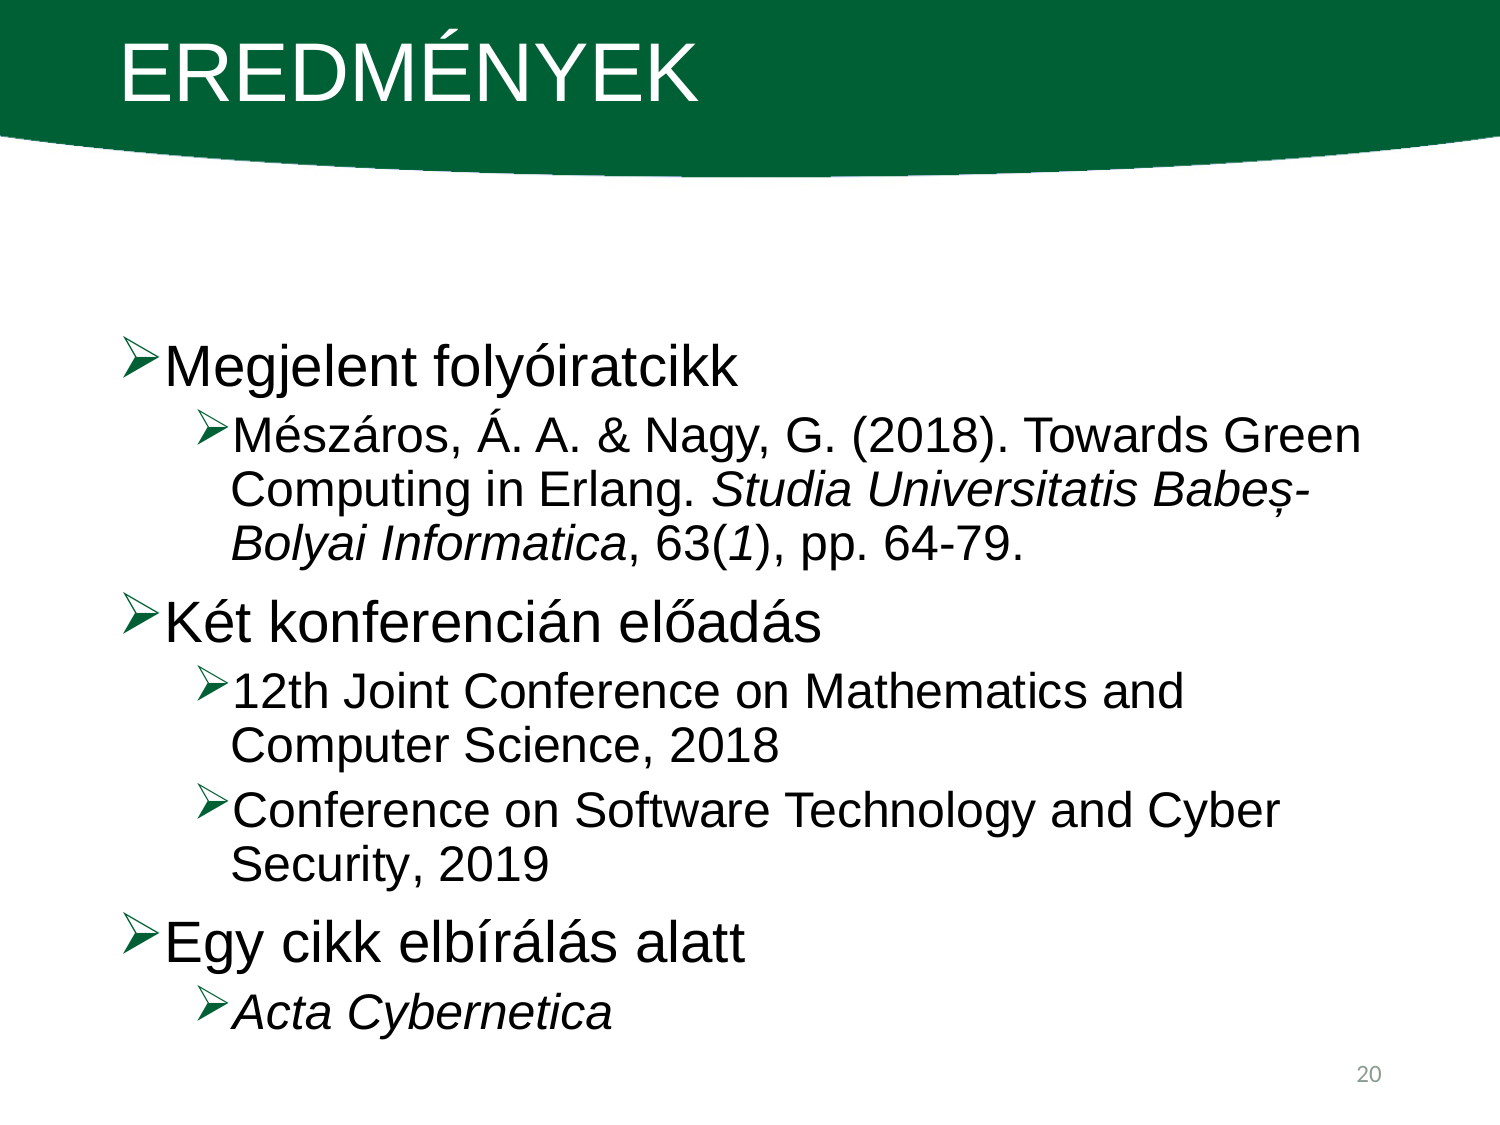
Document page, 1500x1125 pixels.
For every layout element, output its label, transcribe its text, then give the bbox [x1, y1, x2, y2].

title Eredmények [103, 0, 1397, 150]
slide_number 20 [1059, 1042, 1397, 1103]
list Megjelent folyóiratcikk Mészáros, Á. A. & Nagy, G. (2018). Towards Green Computing in Erlang. Studia Universitatis Babeș-Bolyai Informatica, 63(1), pp. 64-79. Két konferencián előadás 12th Joint Conference on Mathematics and Computer Science, 2018 Conference on Software Technology and Cyber Security, 2019 Egy cikk elbírálás alatt Acta Cybernetica [103, 328, 1397, 1103]
picture [0, 0, 1500, 1125]
